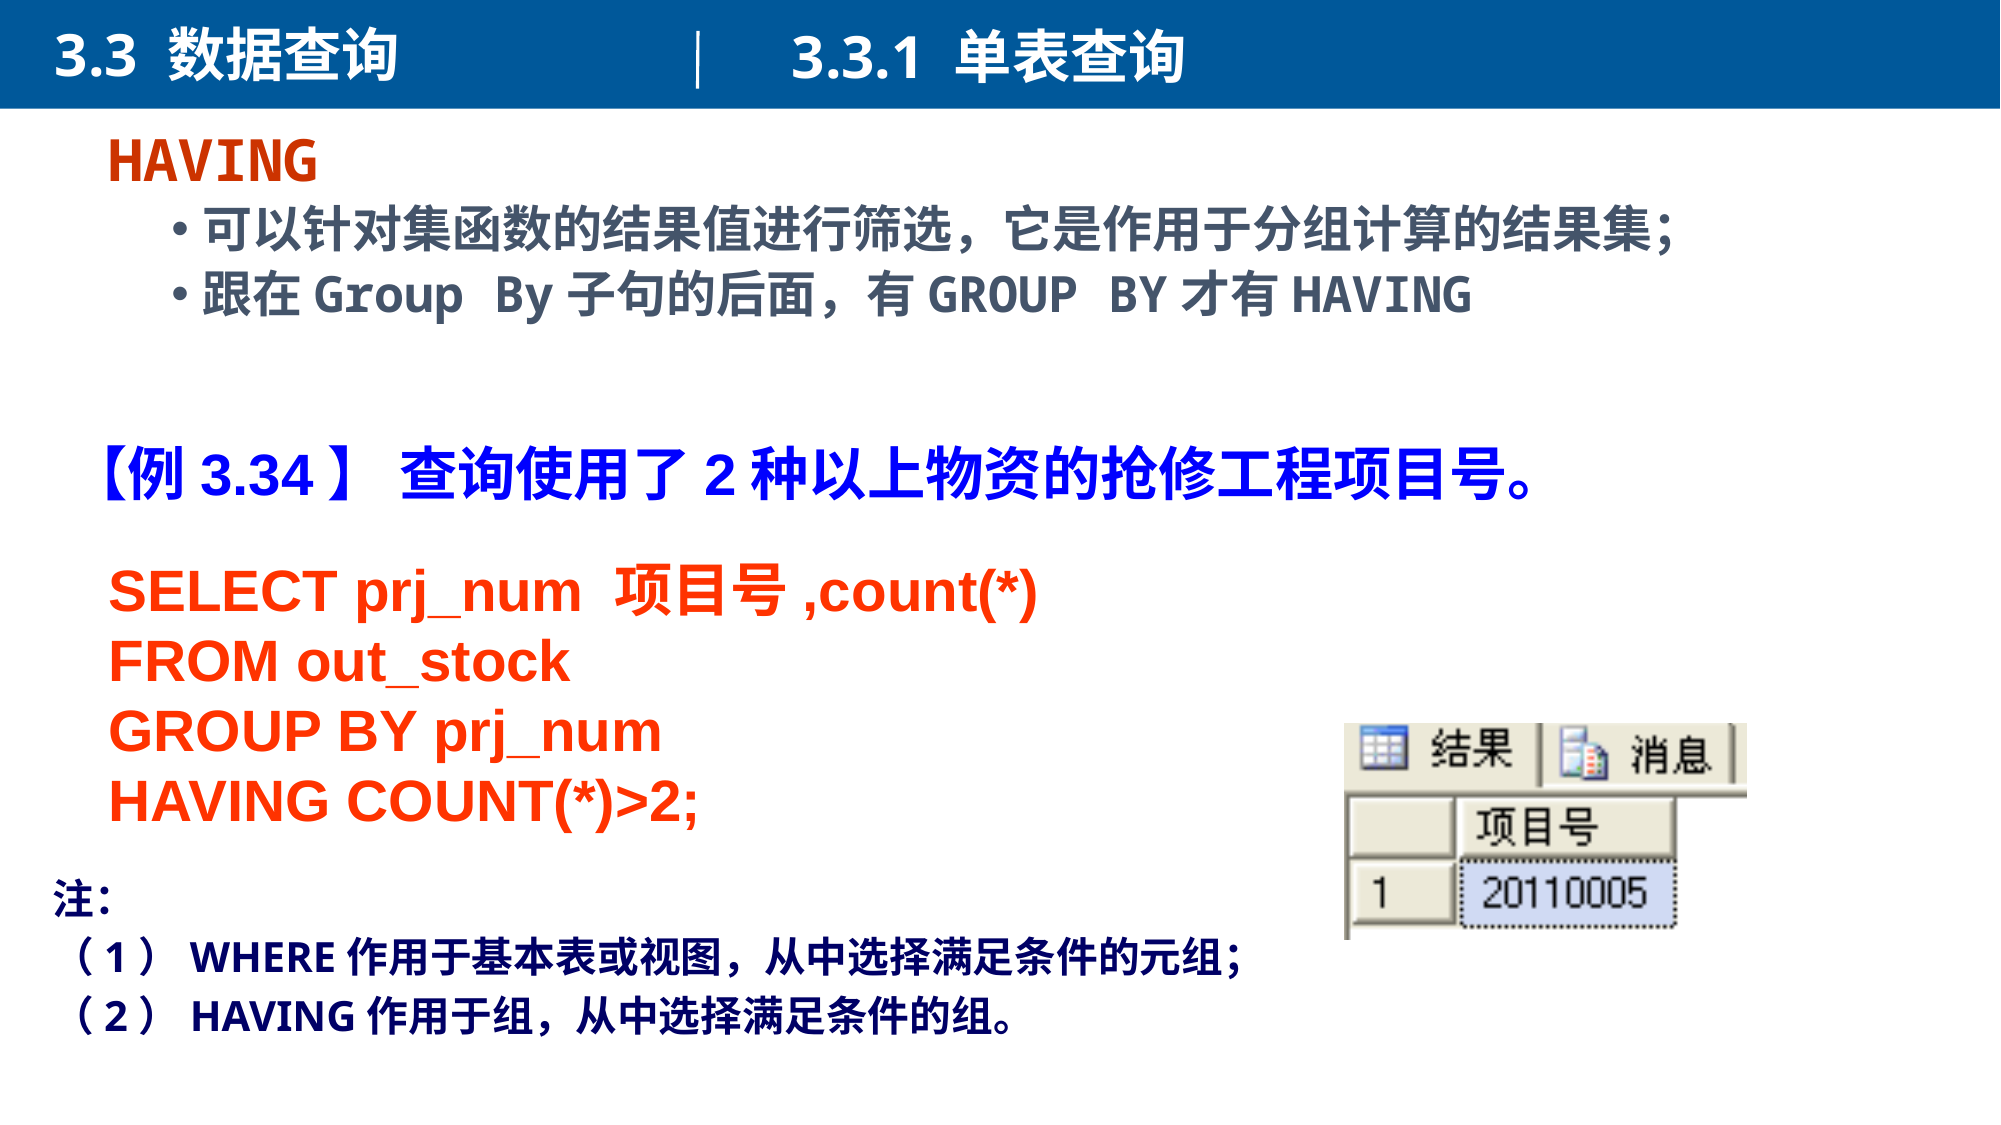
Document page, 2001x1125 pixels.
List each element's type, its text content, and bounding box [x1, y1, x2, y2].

text_box [0, 0, 2000, 109]
text_box 3.3 数据查询 [40, 10, 870, 96]
text_box HAVING 可以针对集函数的结果值进行筛选，它是作用于分组计算的结果集； 跟在Group By子句的后面，有GROUP BY才有HAVING [93, 123, 1825, 799]
text_box 注： （1）WHERE作用于基本表或视图，从中选择满足条件的元组； （2）HAVING作用于组，从中选择满足条件的组。 [37, 865, 1517, 1091]
text_box SELECT prj_num 项目号,count(*) FROM out_stock GROUP BY prj_num HAVING COUNT(*)>2; [93, 545, 1482, 865]
text_box 【例3.34】 查询使用了2种以上物资的抢修工程项目号。 [54, 429, 1558, 505]
picture [1344, 723, 1747, 940]
text_box 3.3.1 单表查询 [777, 12, 2000, 98]
